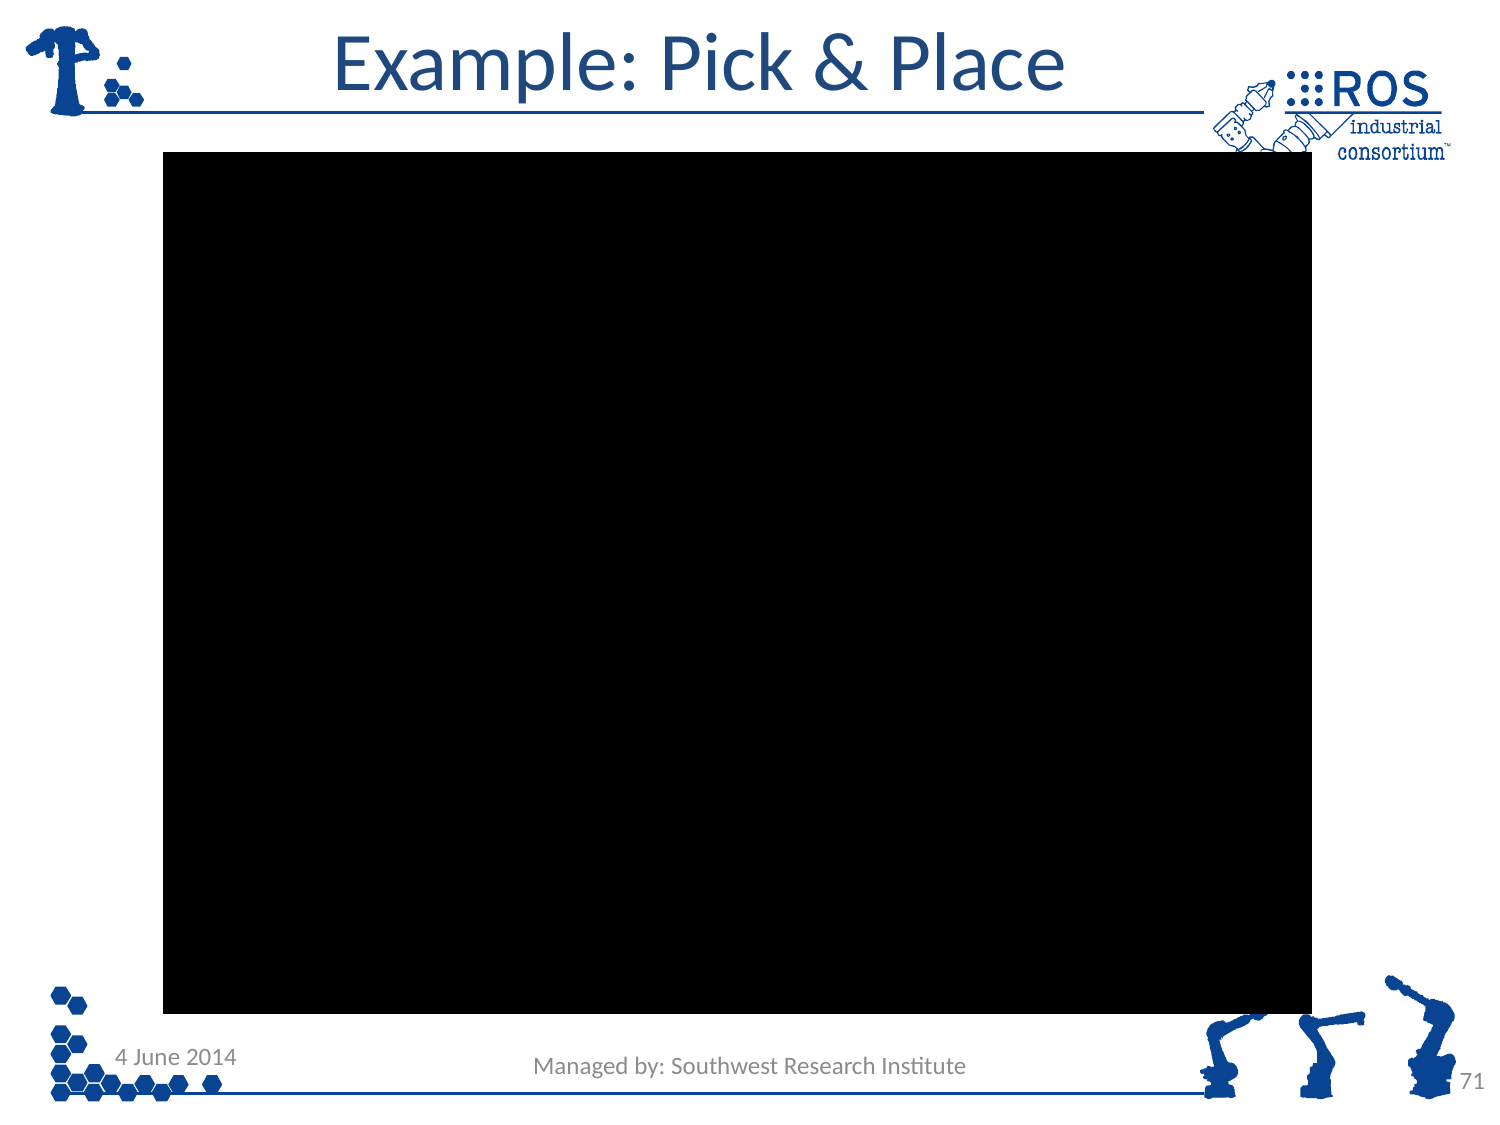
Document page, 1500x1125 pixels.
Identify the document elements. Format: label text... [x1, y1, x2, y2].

slide_number 71 [1149, 1050, 1500, 1110]
footer Managed by: Southwest Research Institute [468, 1042, 1032, 1103]
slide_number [99, 1025, 388, 1085]
title Example: Pick & Place [150, 0, 1250, 113]
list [162, 151, 1313, 1015]
